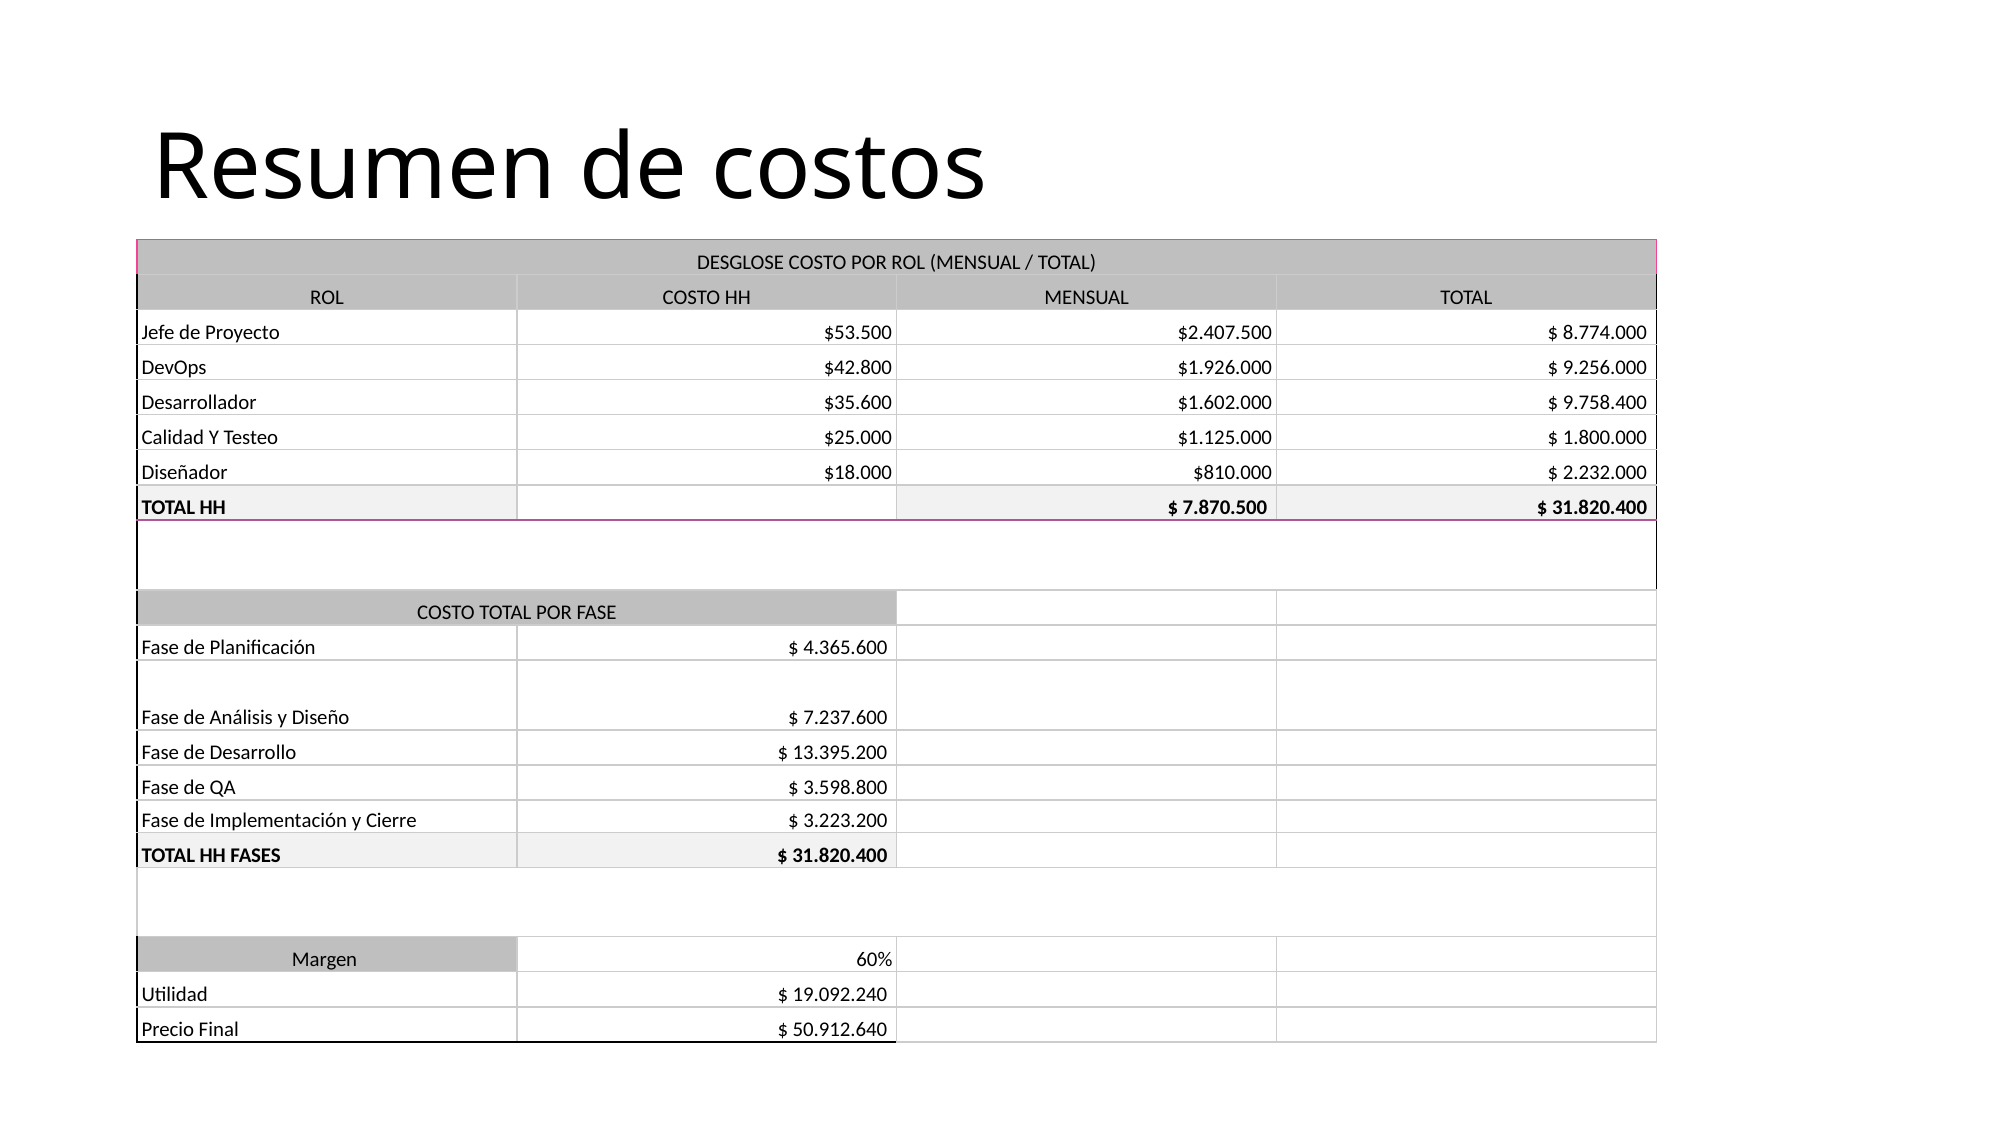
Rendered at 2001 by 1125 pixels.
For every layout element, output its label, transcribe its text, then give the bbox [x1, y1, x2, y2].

table_cell Calidad Y Testeo [138, 415, 516, 449]
table_cell DevOps [138, 345, 516, 379]
table_cell $ 3.598.800 [518, 766, 896, 799]
table_cell [1277, 661, 1656, 729]
table_cell COSTO TOTAL POR FASE [138, 591, 896, 624]
table_cell Precio Final [138, 1008, 516, 1041]
table_cell [1277, 591, 1656, 624]
table_cell TOTAL HH [138, 486, 516, 519]
table_cell TOTAL HH FASES [138, 833, 516, 867]
table_cell $ 31.820.400 [1277, 486, 1656, 519]
table_cell [518, 486, 896, 519]
table_cell [138, 521, 1656, 589]
table_cell $25.000 [518, 415, 896, 449]
table_cell Fase de Análisis y Diseño [138, 661, 516, 729]
table_cell [897, 661, 1276, 729]
table_cell [897, 731, 1276, 764]
table_cell [1277, 801, 1656, 832]
table_cell COSTO HH [518, 275, 896, 309]
table_cell 60% [518, 937, 896, 971]
table_cell [1277, 731, 1656, 764]
table_cell [897, 626, 1276, 659]
table_cell $1.125.000 [897, 415, 1276, 449]
table_cell $ 9.758.400 [1277, 380, 1656, 414]
table_cell [1277, 972, 1656, 1006]
table_cell $ 2.232.000 [1277, 450, 1656, 484]
table_cell $ 50.912.640 [518, 1008, 896, 1041]
table_cell $42.800 [518, 345, 896, 379]
table_cell $ 3.223.200 [518, 801, 896, 832]
table_cell [897, 1008, 1276, 1041]
table_cell $810.000 [897, 450, 1276, 484]
table_cell Diseñador [138, 450, 516, 484]
table_cell Fase de QA [138, 766, 516, 799]
table_cell [897, 937, 1276, 971]
table_cell [897, 972, 1276, 1006]
table_cell [138, 868, 1656, 936]
table_cell Margen [138, 937, 516, 971]
table_cell ROL [138, 275, 516, 309]
table_cell MENSUAL [897, 275, 1276, 309]
table_cell $53.500 [518, 310, 896, 344]
table_cell Fase de Desarrollo [138, 731, 516, 764]
table_cell $ 9.256.000 [1277, 345, 1656, 379]
table_cell [897, 833, 1276, 867]
title Resumen de costos [137, 59, 1863, 278]
table_cell $ 7.870.500 [897, 486, 1276, 519]
table_cell [897, 591, 1276, 624]
table_cell $35.600 [518, 380, 896, 414]
table_cell Desarrollador [138, 380, 516, 414]
table_cell Fase de Planificación [138, 626, 516, 659]
table_cell $18.000 [518, 450, 896, 484]
table_cell $1.602.000 [897, 380, 1276, 414]
table_cell [1277, 766, 1656, 799]
table_cell $ 19.092.240 [518, 972, 896, 1006]
table_header DESGLOSE COSTO POR ROL (MENSUAL / TOTAL) [138, 240, 1656, 274]
table_cell $ 8.774.000 [1277, 310, 1656, 344]
table_cell $ 7.237.600 [518, 661, 896, 729]
table_cell $ 1.800.000 [1277, 415, 1656, 449]
table_cell $2.407.500 [897, 310, 1276, 344]
table_cell $ 31.820.400 [518, 833, 896, 867]
table_cell TOTAL [1277, 275, 1656, 309]
table_cell [1277, 626, 1656, 659]
table_cell Fase de Implementación y Cierre [138, 801, 516, 832]
table_cell $ 13.395.200 [518, 731, 896, 764]
table_cell [897, 766, 1276, 799]
table_cell Jefe de Proyecto [138, 310, 516, 344]
table_cell [1277, 833, 1656, 867]
table_cell $1.926.000 [897, 345, 1276, 379]
table_cell [897, 801, 1276, 832]
table_cell $ 4.365.600 [518, 626, 896, 659]
table_cell Utilidad [138, 972, 516, 1006]
table_cell [1277, 1008, 1656, 1041]
table_cell [1277, 937, 1656, 971]
